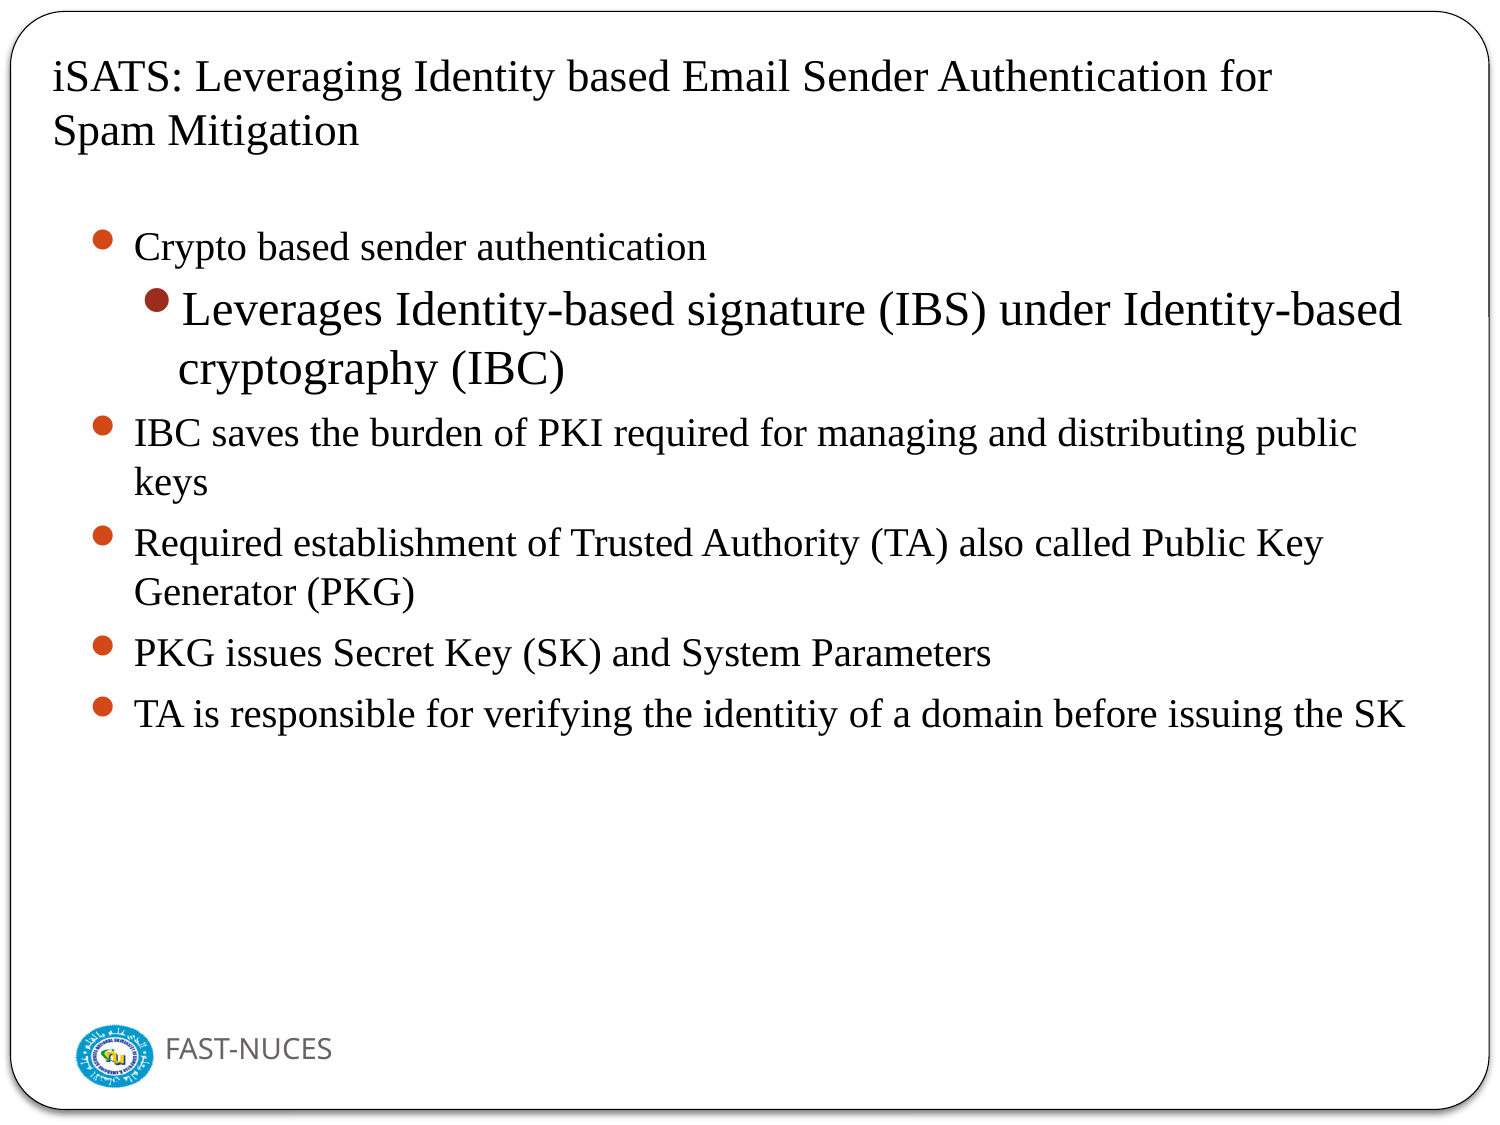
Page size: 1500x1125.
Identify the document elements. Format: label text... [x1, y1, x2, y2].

picture [123, 1060, 154, 1088]
footer FAST-NUCES [150, 1012, 800, 1088]
title iSATS: Leveraging Identity based Email Sender Authentication for Spam Mitigation [37, 37, 1313, 171]
list Crypto based sender authentication Leverages Identity-based signature (IBS) under Identity-based cryptography (IBC) IBC saves the burden of PKI required for managing and distributing public keys Required establishment of Trusted Authority (TA) also called Public Key Generator (PKG) PKG issues Secret Key (SK) and System Parameters TA is responsible for verifying the identitiy of a domain before issuing the SK [75, 212, 1425, 763]
picture [91, 1038, 138, 1075]
picture [74, 1024, 154, 1088]
